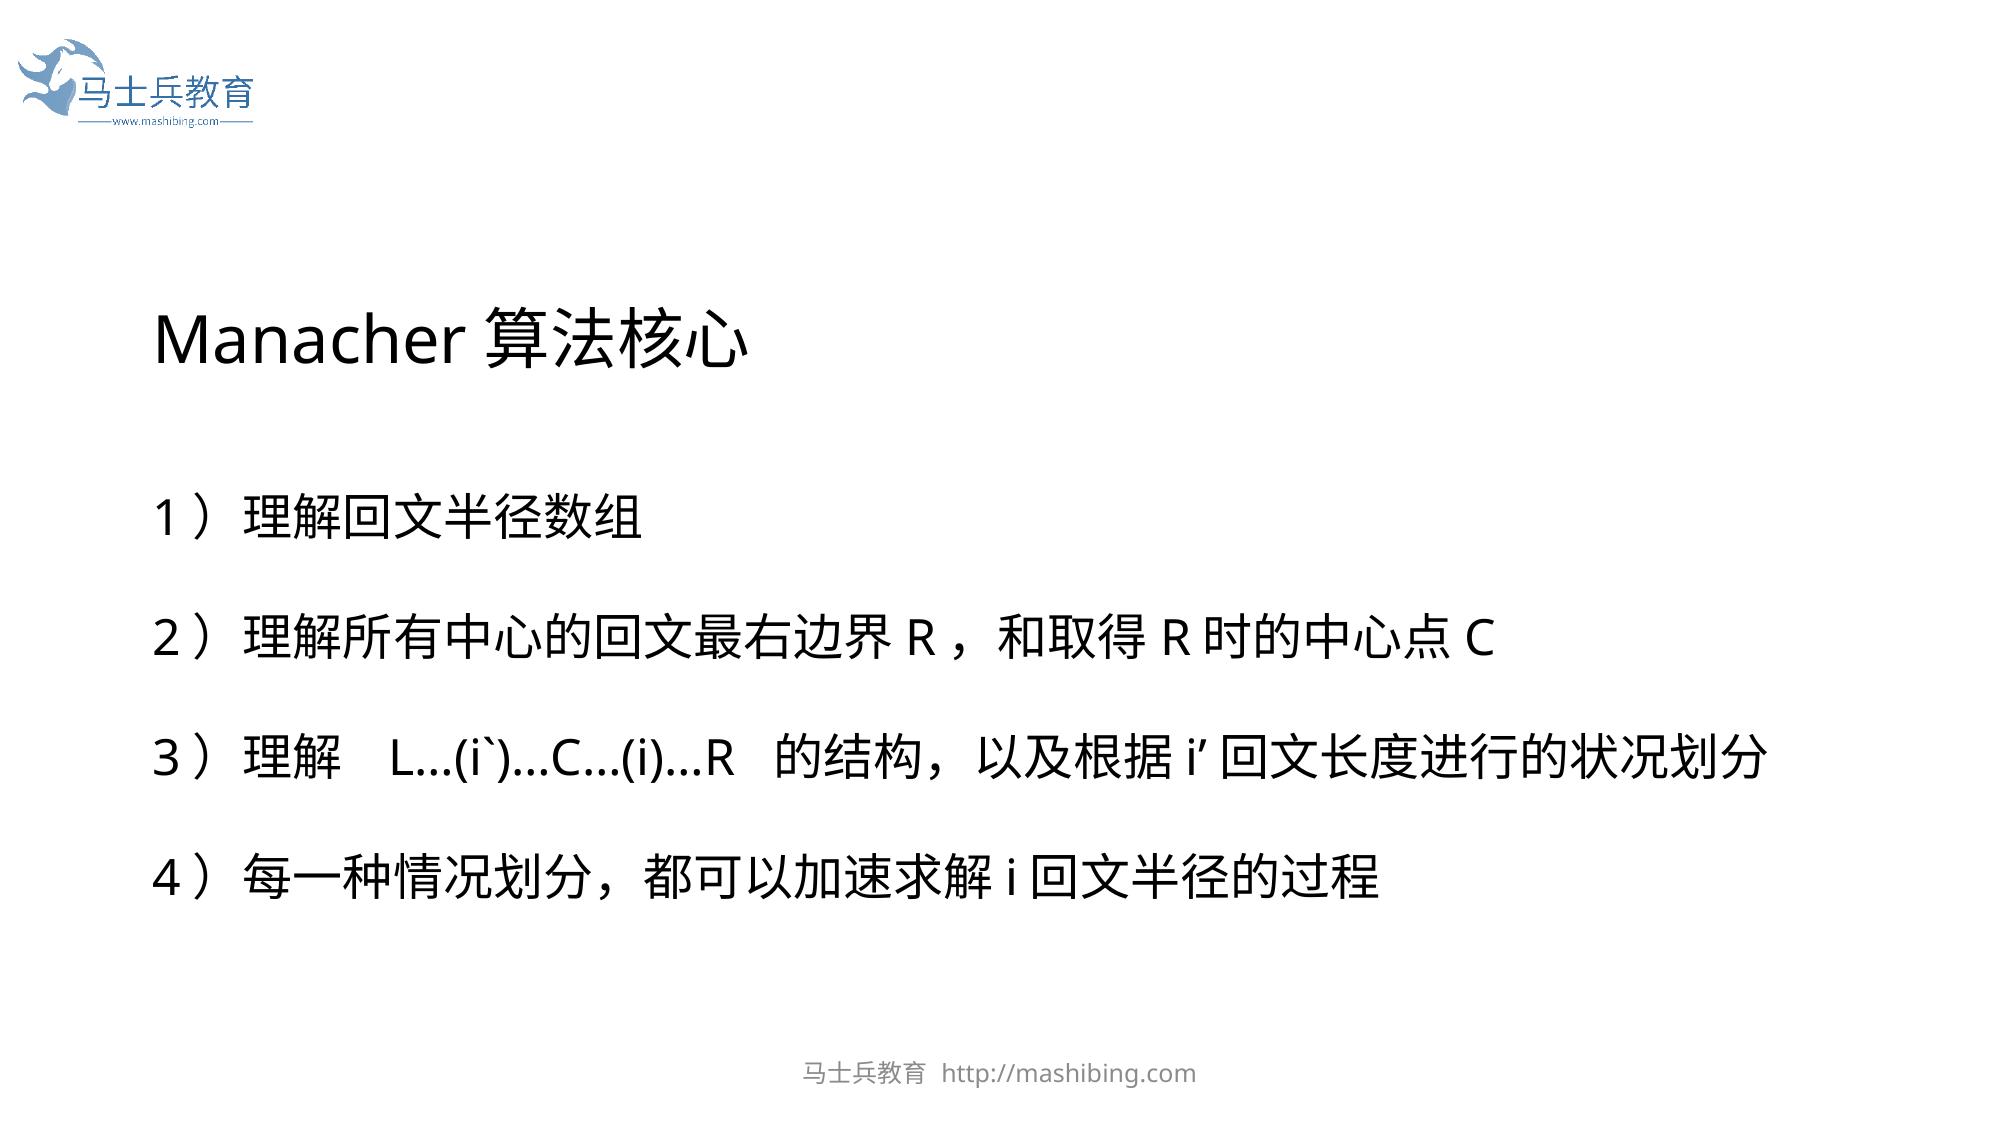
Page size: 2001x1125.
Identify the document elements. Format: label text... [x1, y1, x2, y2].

footer 马士兵教育 http://mashibing.com [662, 1042, 1338, 1103]
list 1）理解回文半径数组 2）理解所有中心的回文最右边界R，和取得R时的中心点C 3）理解 L…(i`)…C…(i)…R 的结构，以及根据i’回文长度进行的状况划分 4）每一种情况划分，都可以加速求解i回文半径的过程 [137, 477, 1863, 960]
picture [7, 5, 276, 177]
title Manacher算法核心 [137, 205, 1863, 477]
